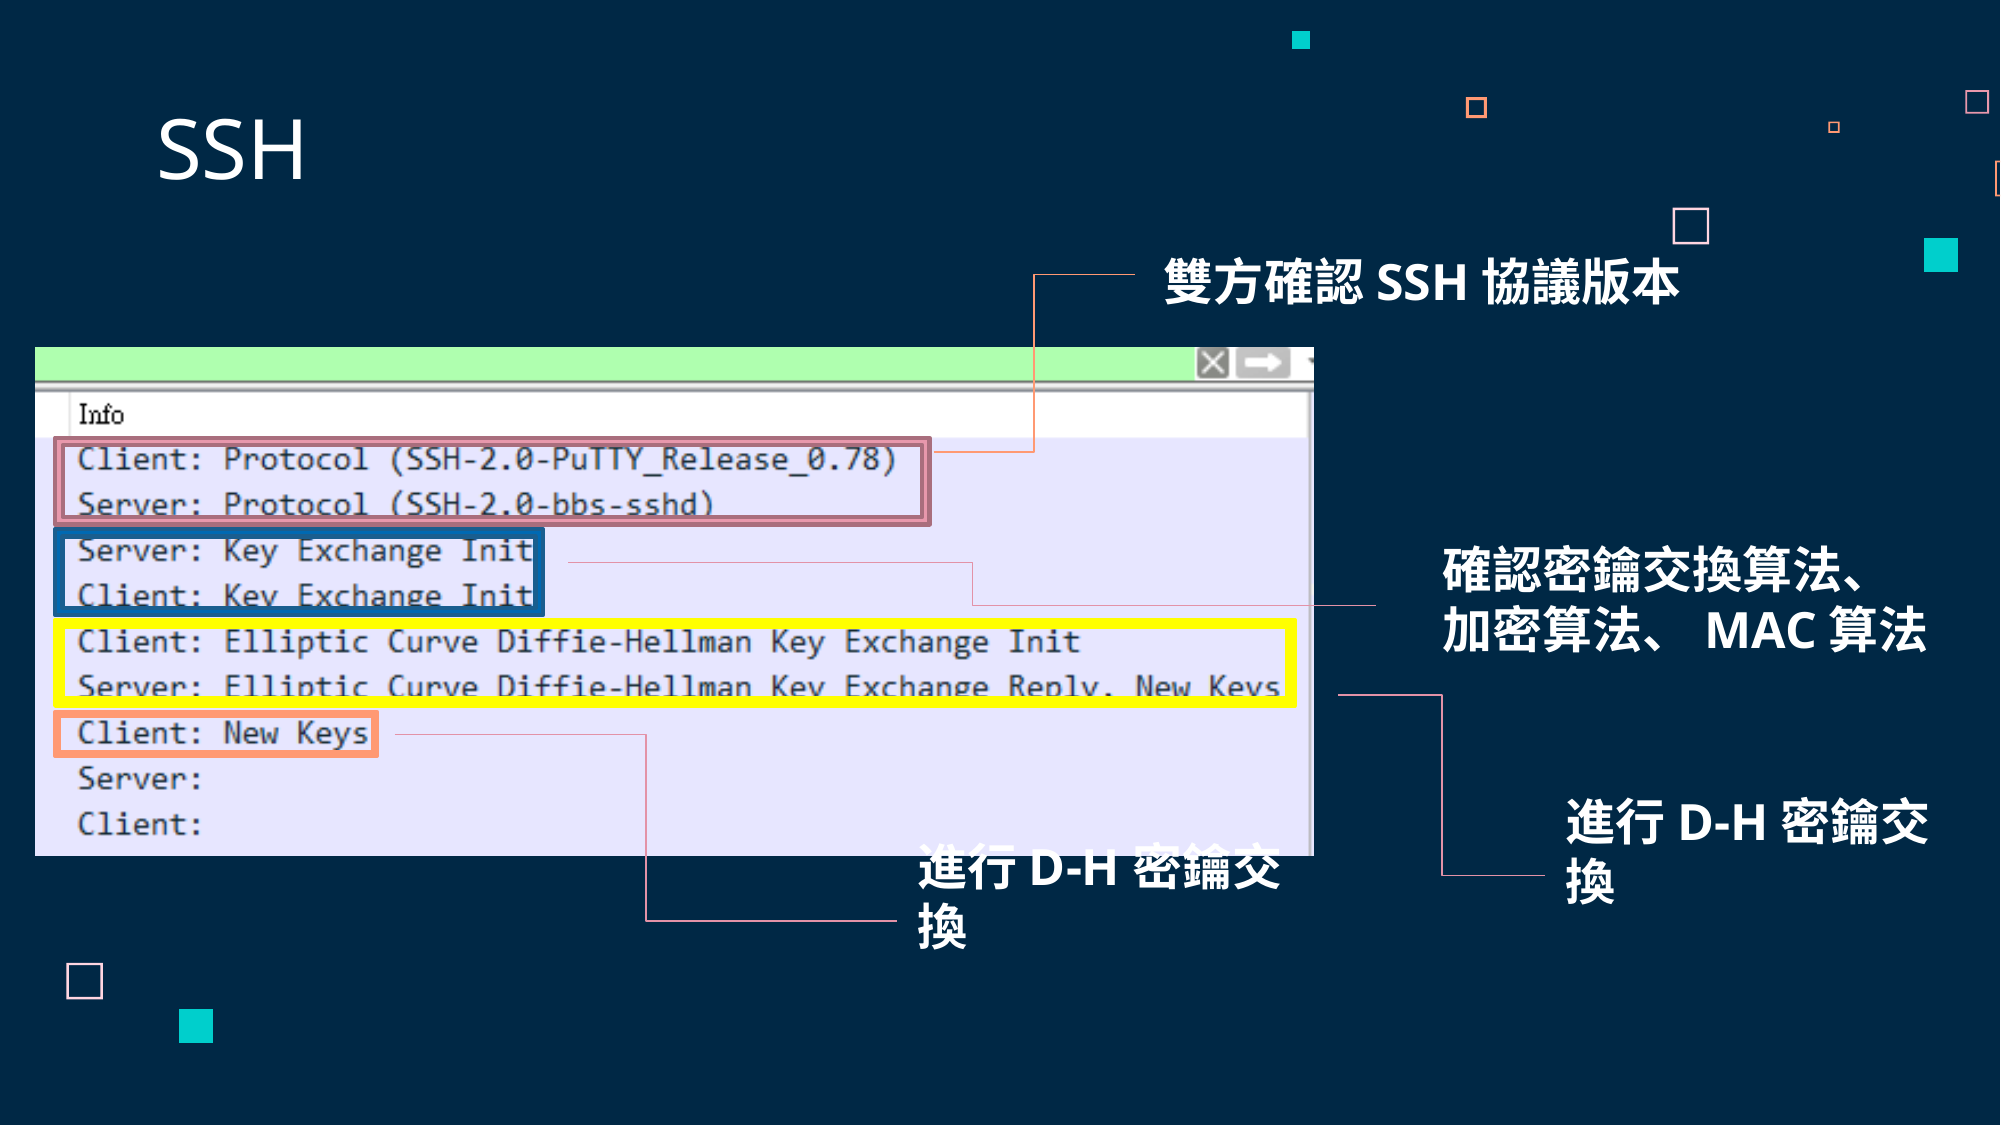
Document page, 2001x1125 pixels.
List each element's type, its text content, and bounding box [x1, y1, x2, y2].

title SSH [135, 90, 829, 217]
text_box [1338, 694, 1546, 876]
text_box 進行D-H密鑰交換 [1545, 820, 1985, 930]
text_box 進行D-H密鑰交換 [896, 866, 1337, 976]
text_box 確認密鑰交換算法、 加密算法、MAC算法 [1422, 532, 1985, 679]
text_box 雙方確認SSH協議版本 [1143, 209, 1837, 331]
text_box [568, 562, 1377, 606]
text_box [933, 274, 1135, 453]
picture [35, 347, 1314, 856]
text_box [394, 734, 898, 922]
